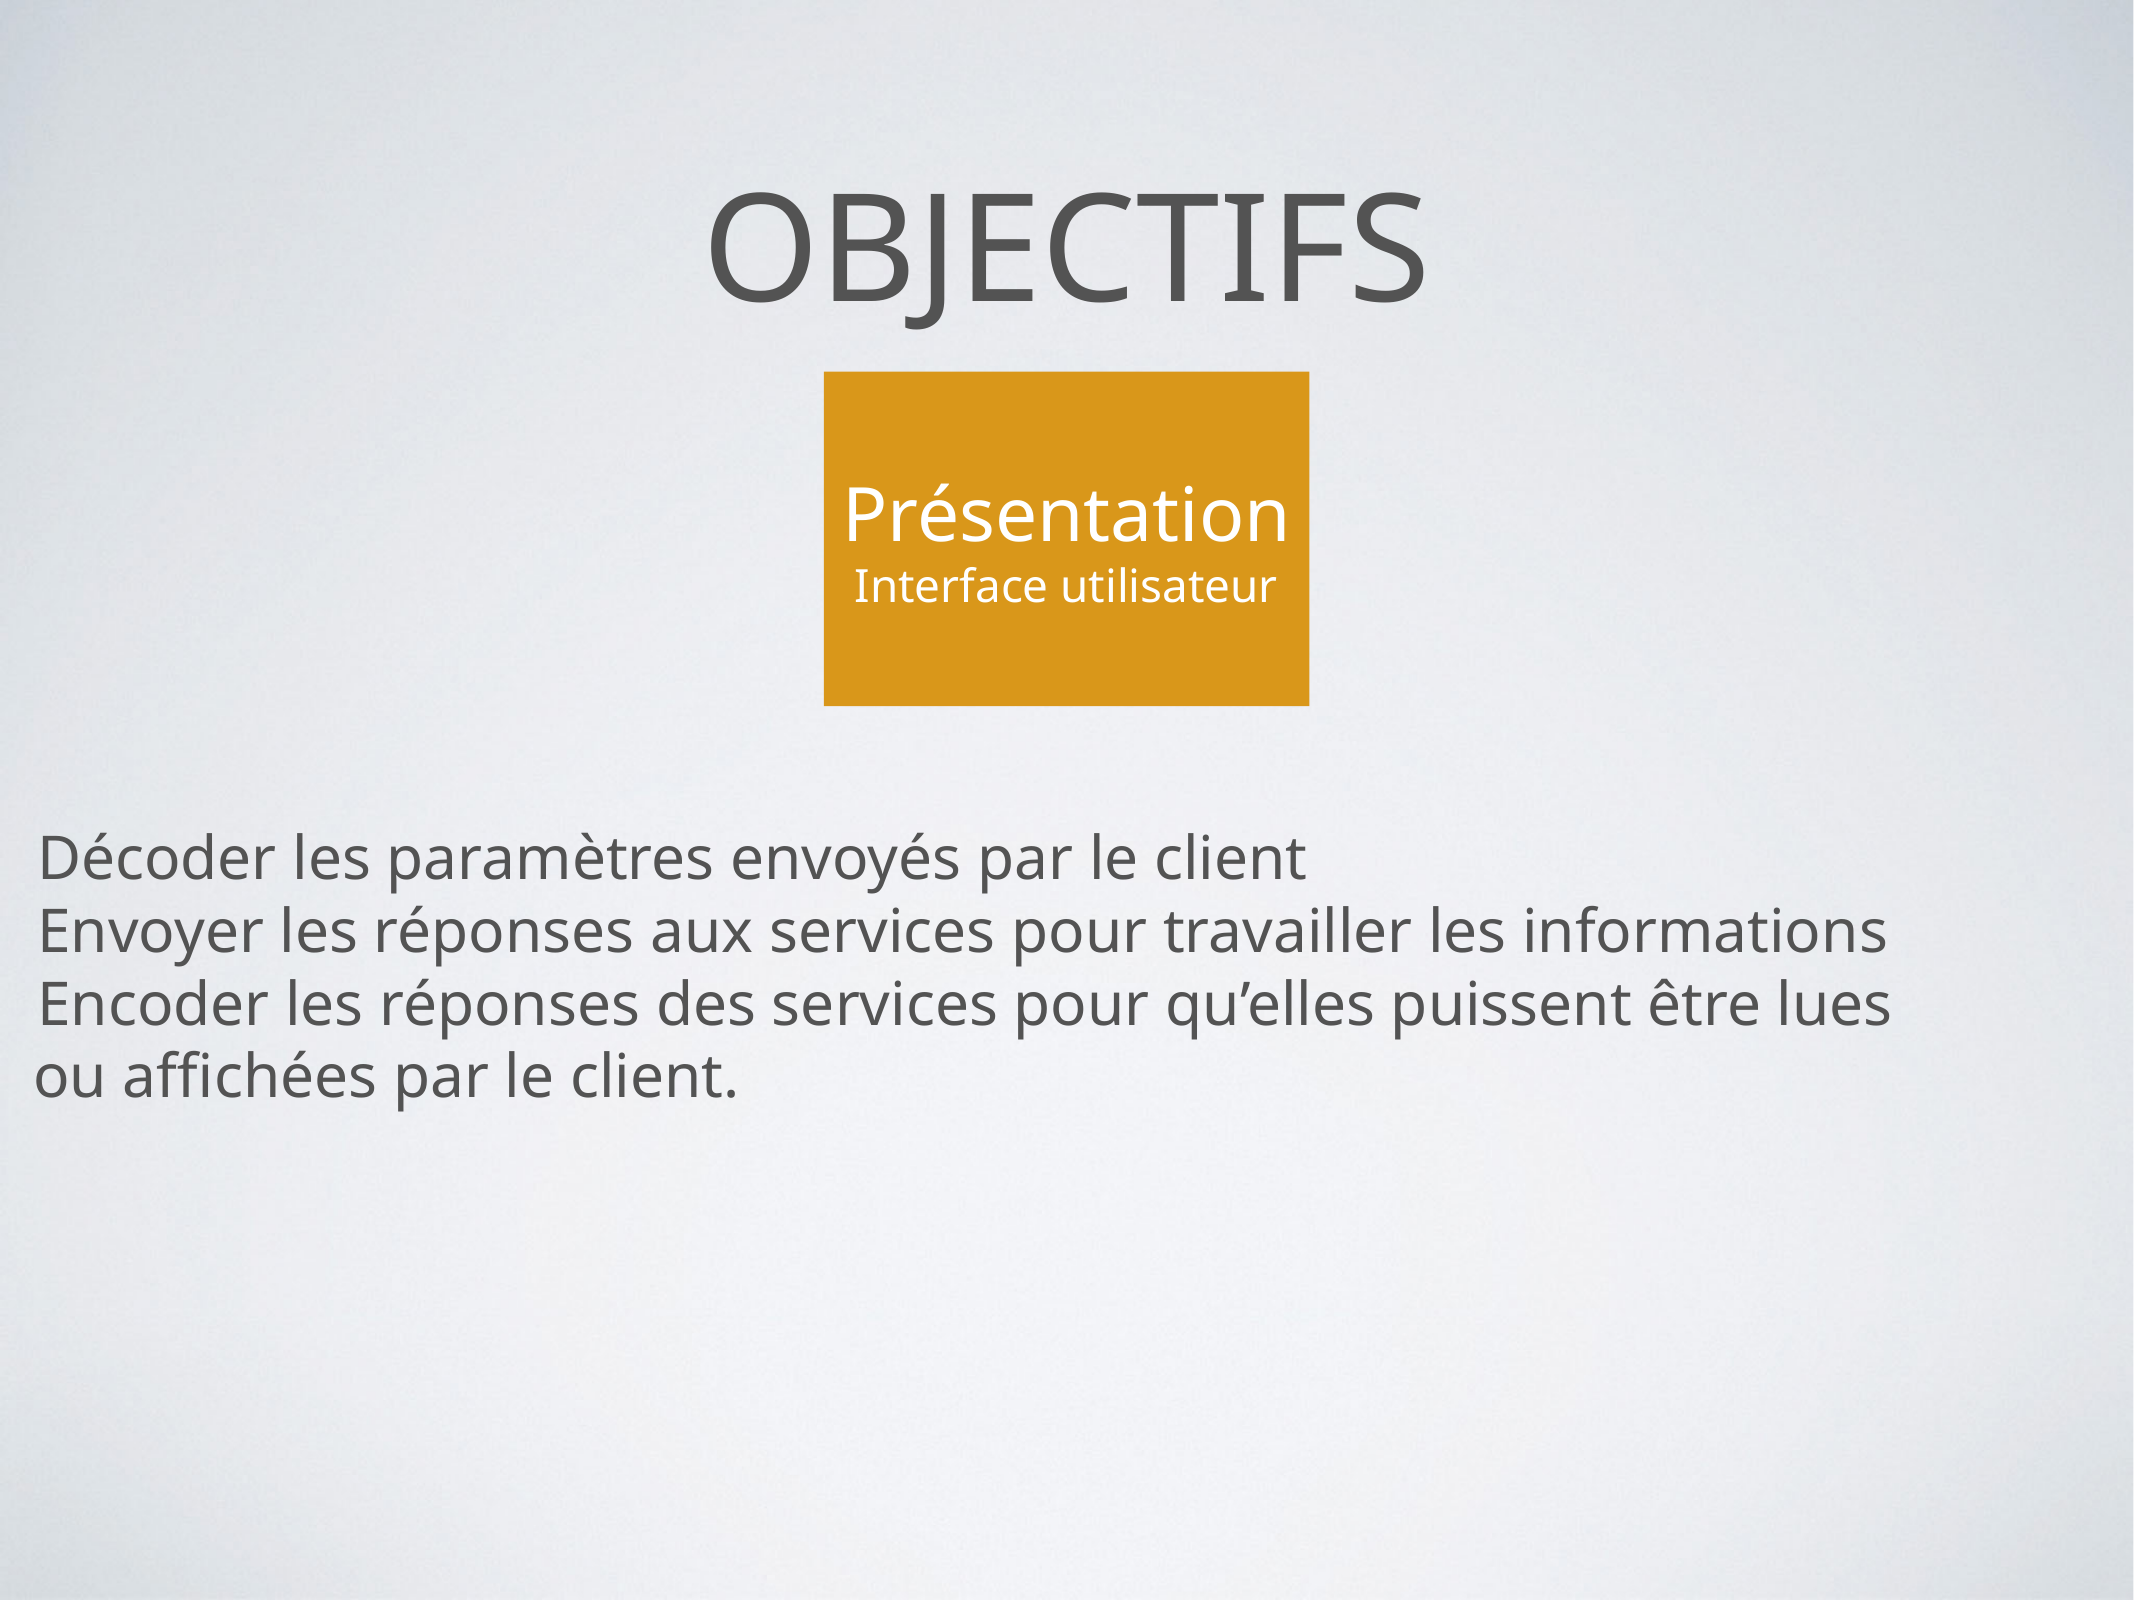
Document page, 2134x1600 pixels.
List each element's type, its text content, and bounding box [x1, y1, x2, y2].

title Objectifs [57, 41, 2076, 443]
text_box Décoder les paramètres envoyés par le client Envoyer les réponses aux services pour travailler les informations Encoder les réponses des services pour qu’elles puissent être lues ou affichées par le client. [0, 811, 1904, 1118]
picture [0, 0, 2134, 1600]
text_box Présentation Interface utilisateur [823, 371, 1310, 707]
